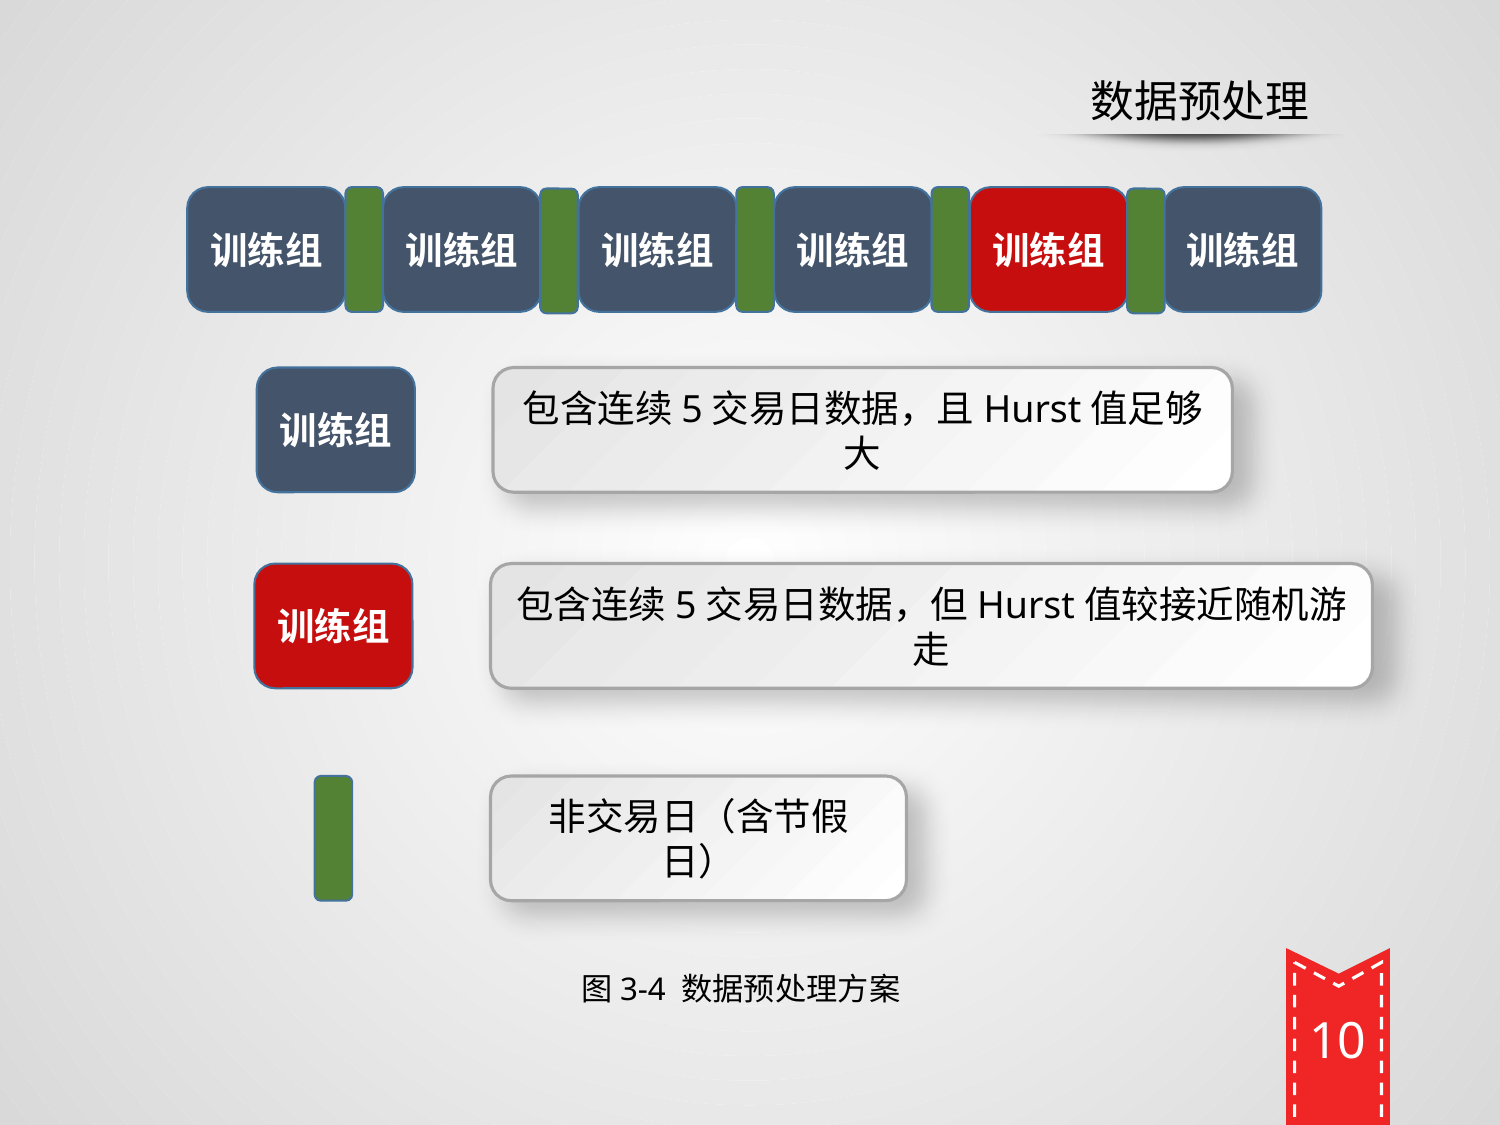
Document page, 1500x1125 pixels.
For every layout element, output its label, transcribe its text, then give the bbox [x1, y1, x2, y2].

text_box [735, 186, 775, 313]
text_box [1126, 187, 1166, 315]
text_box 数据预处理 [1200, 66, 1345, 134]
text_box 训练组 [255, 366, 416, 494]
text_box 数据预处理 [1076, 66, 1181, 134]
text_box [1286, 948, 1391, 1125]
text_box 非交易日（含节假日） [489, 774, 908, 902]
text_box 图3-4 数据预处理方案 [566, 961, 922, 1015]
text_box 训练组 [253, 562, 414, 690]
picture [1036, 0, 1345, 298]
text_box 训练组 [385, 186, 539, 313]
text_box 包含连续5交易日数据，但Hurst值较接近随机游走 [489, 562, 1374, 690]
text_box 包含连续5交易日数据，且Hurst值足够大 [491, 366, 1234, 494]
text_box [539, 187, 579, 315]
text_box 训练组 [186, 186, 344, 313]
text_box [930, 186, 971, 313]
text_box 训练组 [971, 186, 1126, 313]
text_box 训练组 [579, 186, 735, 313]
text_box 训练组 [775, 186, 930, 313]
text_box 训练组 [1166, 186, 1323, 313]
text_box [344, 186, 385, 313]
text_box [313, 774, 354, 902]
